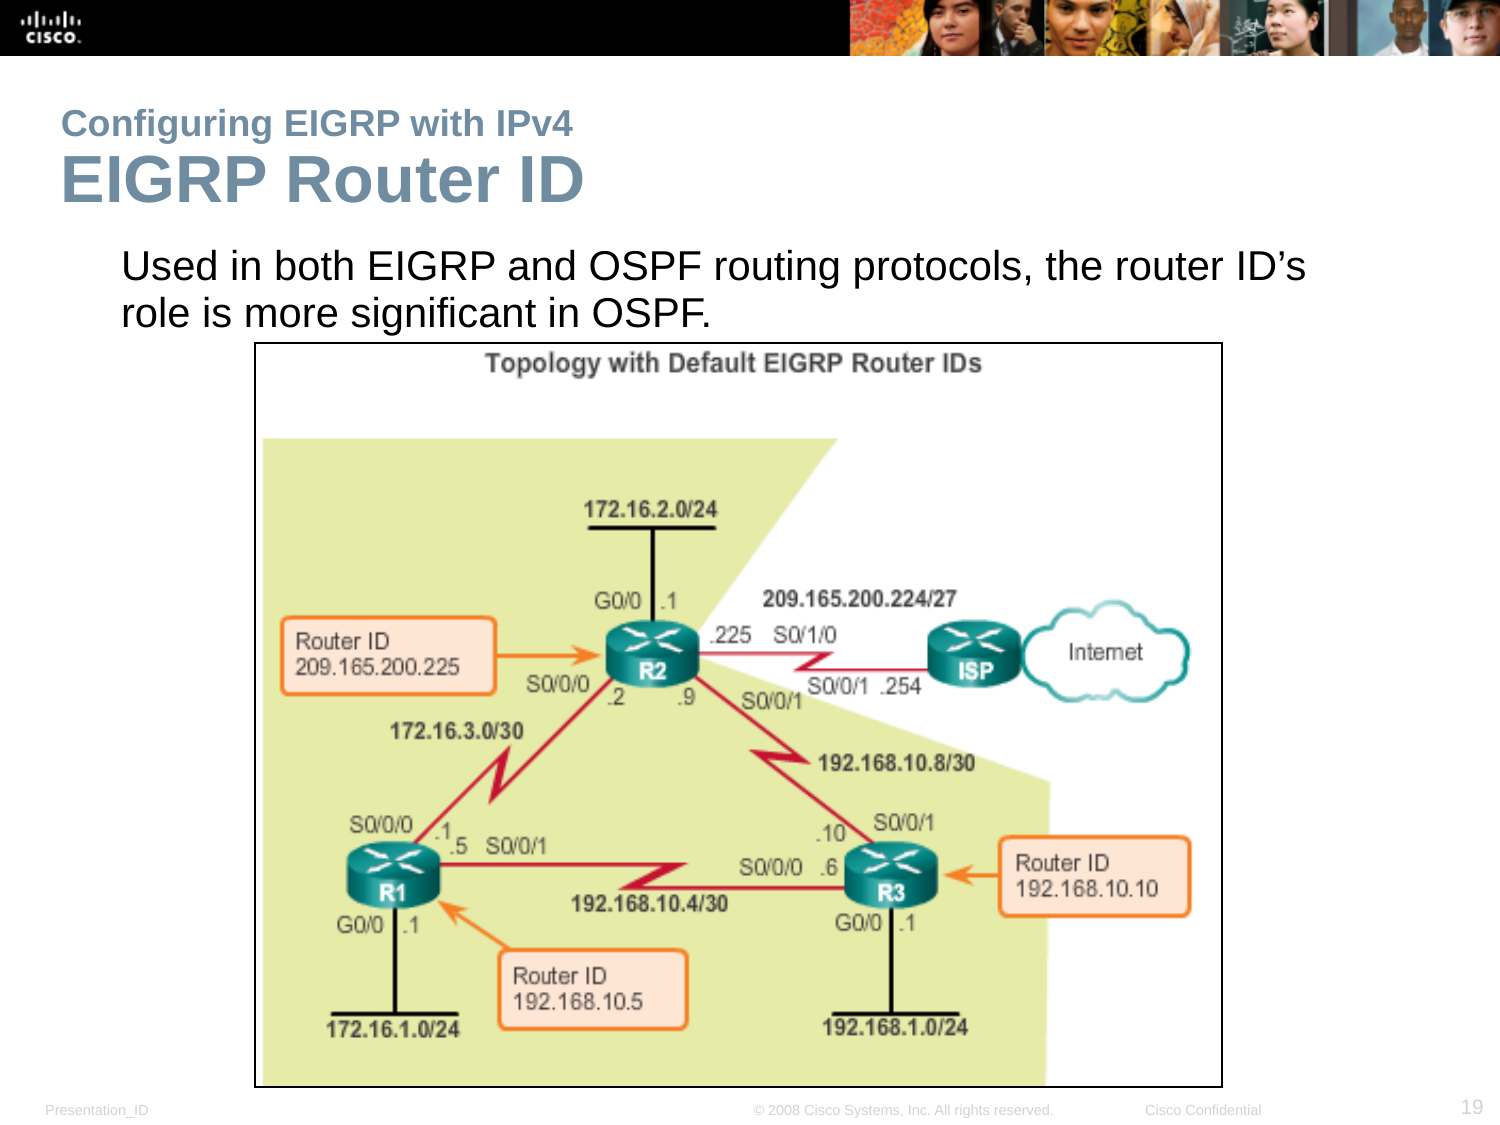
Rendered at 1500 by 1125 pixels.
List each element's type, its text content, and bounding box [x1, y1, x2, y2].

title Configuring EIGRP with IPv4 EIGRP Router ID [47, 85, 1384, 224]
picture [0, 0, 1500, 56]
list Used in both EIGRP and OSPF routing protocols, the router ID’s role is more significant in OSPF. [107, 235, 1355, 1069]
picture [255, 343, 1222, 1087]
